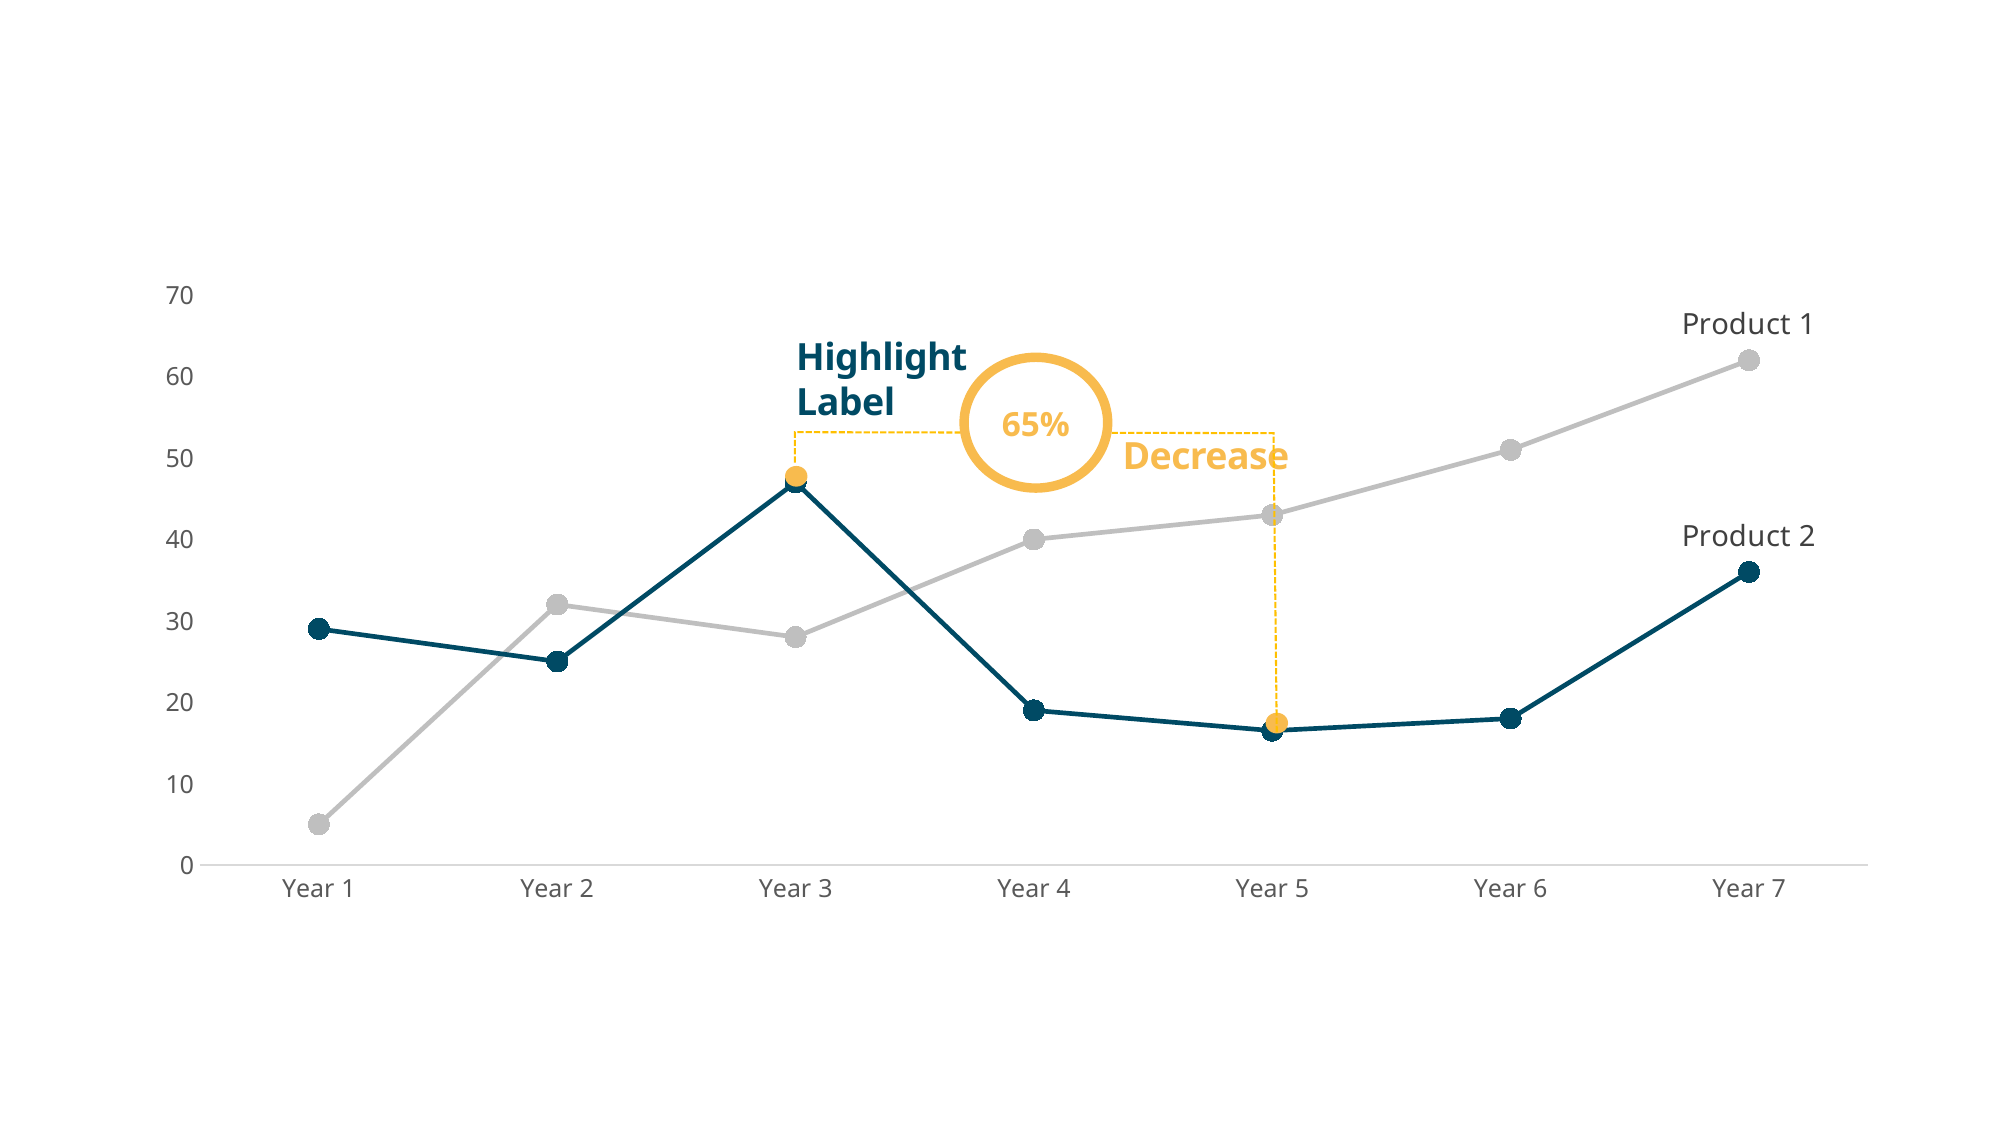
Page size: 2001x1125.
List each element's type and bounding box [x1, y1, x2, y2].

text_box [130, 264, 1904, 919]
